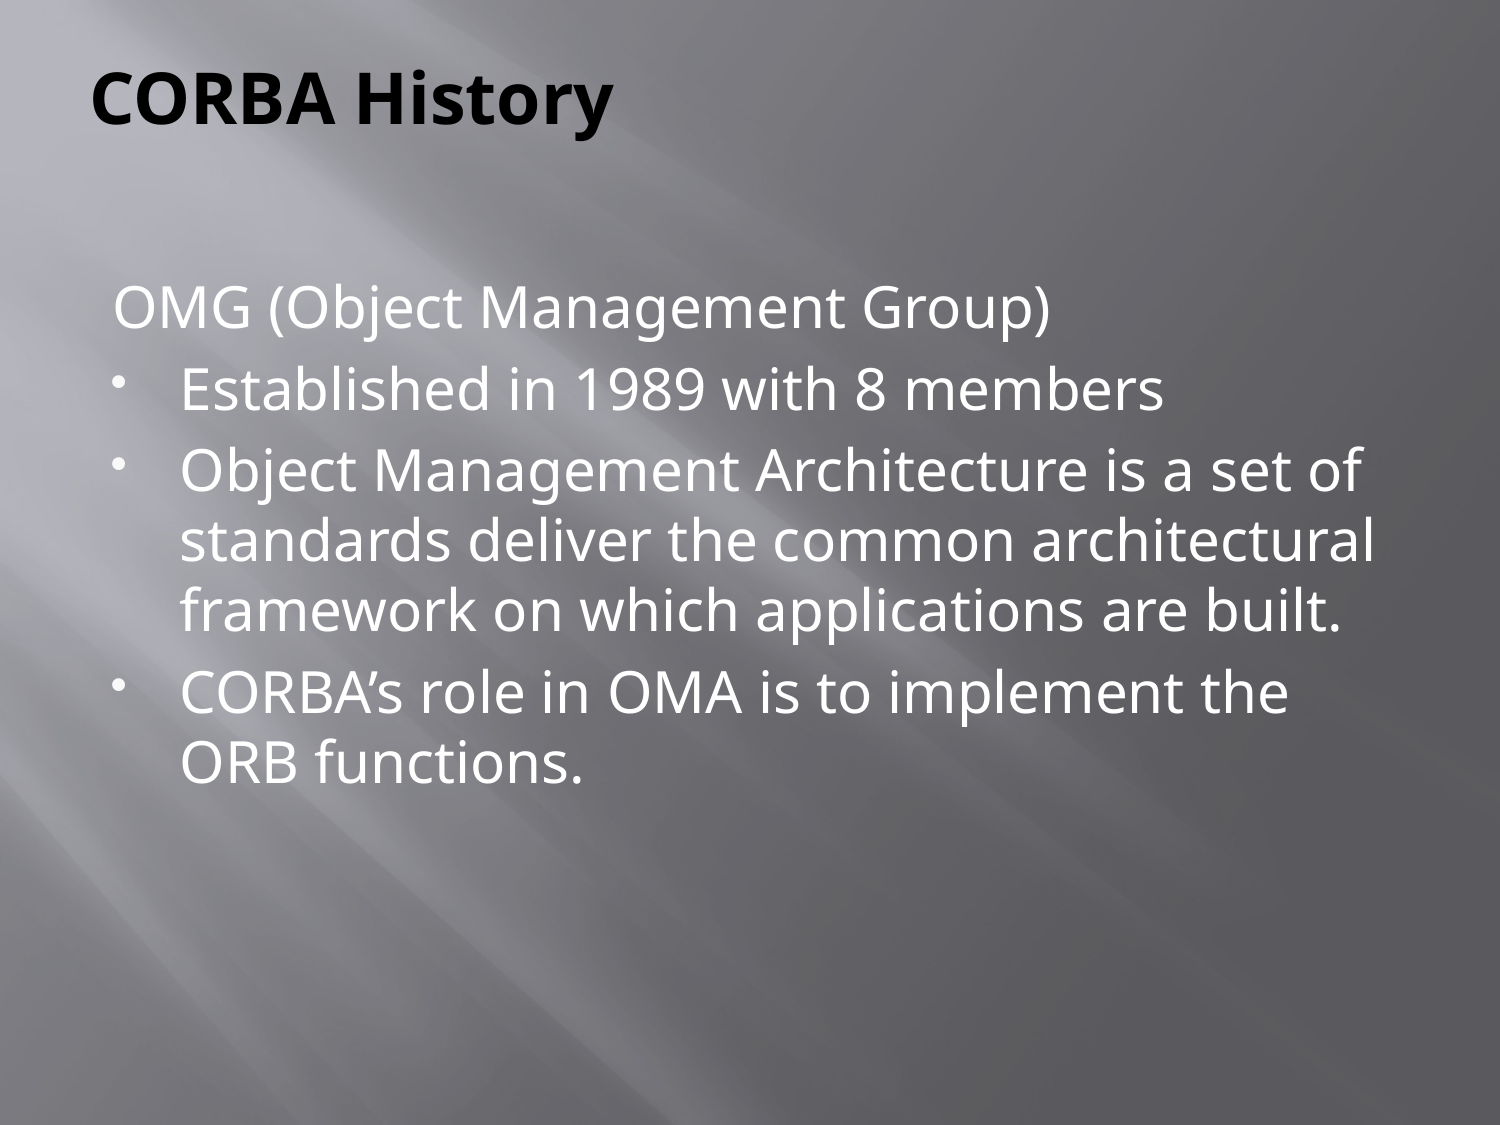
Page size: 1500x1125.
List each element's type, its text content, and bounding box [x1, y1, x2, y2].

list OMG (Object Management Group) Established in 1989 with 8 members Object Management Architecture is a set of standards deliver the common architectural framework on which applications are built. CORBA’s role in OMA is to implement the ORB functions. [74, 262, 1426, 1076]
title CORBA History [75, 45, 1425, 233]
